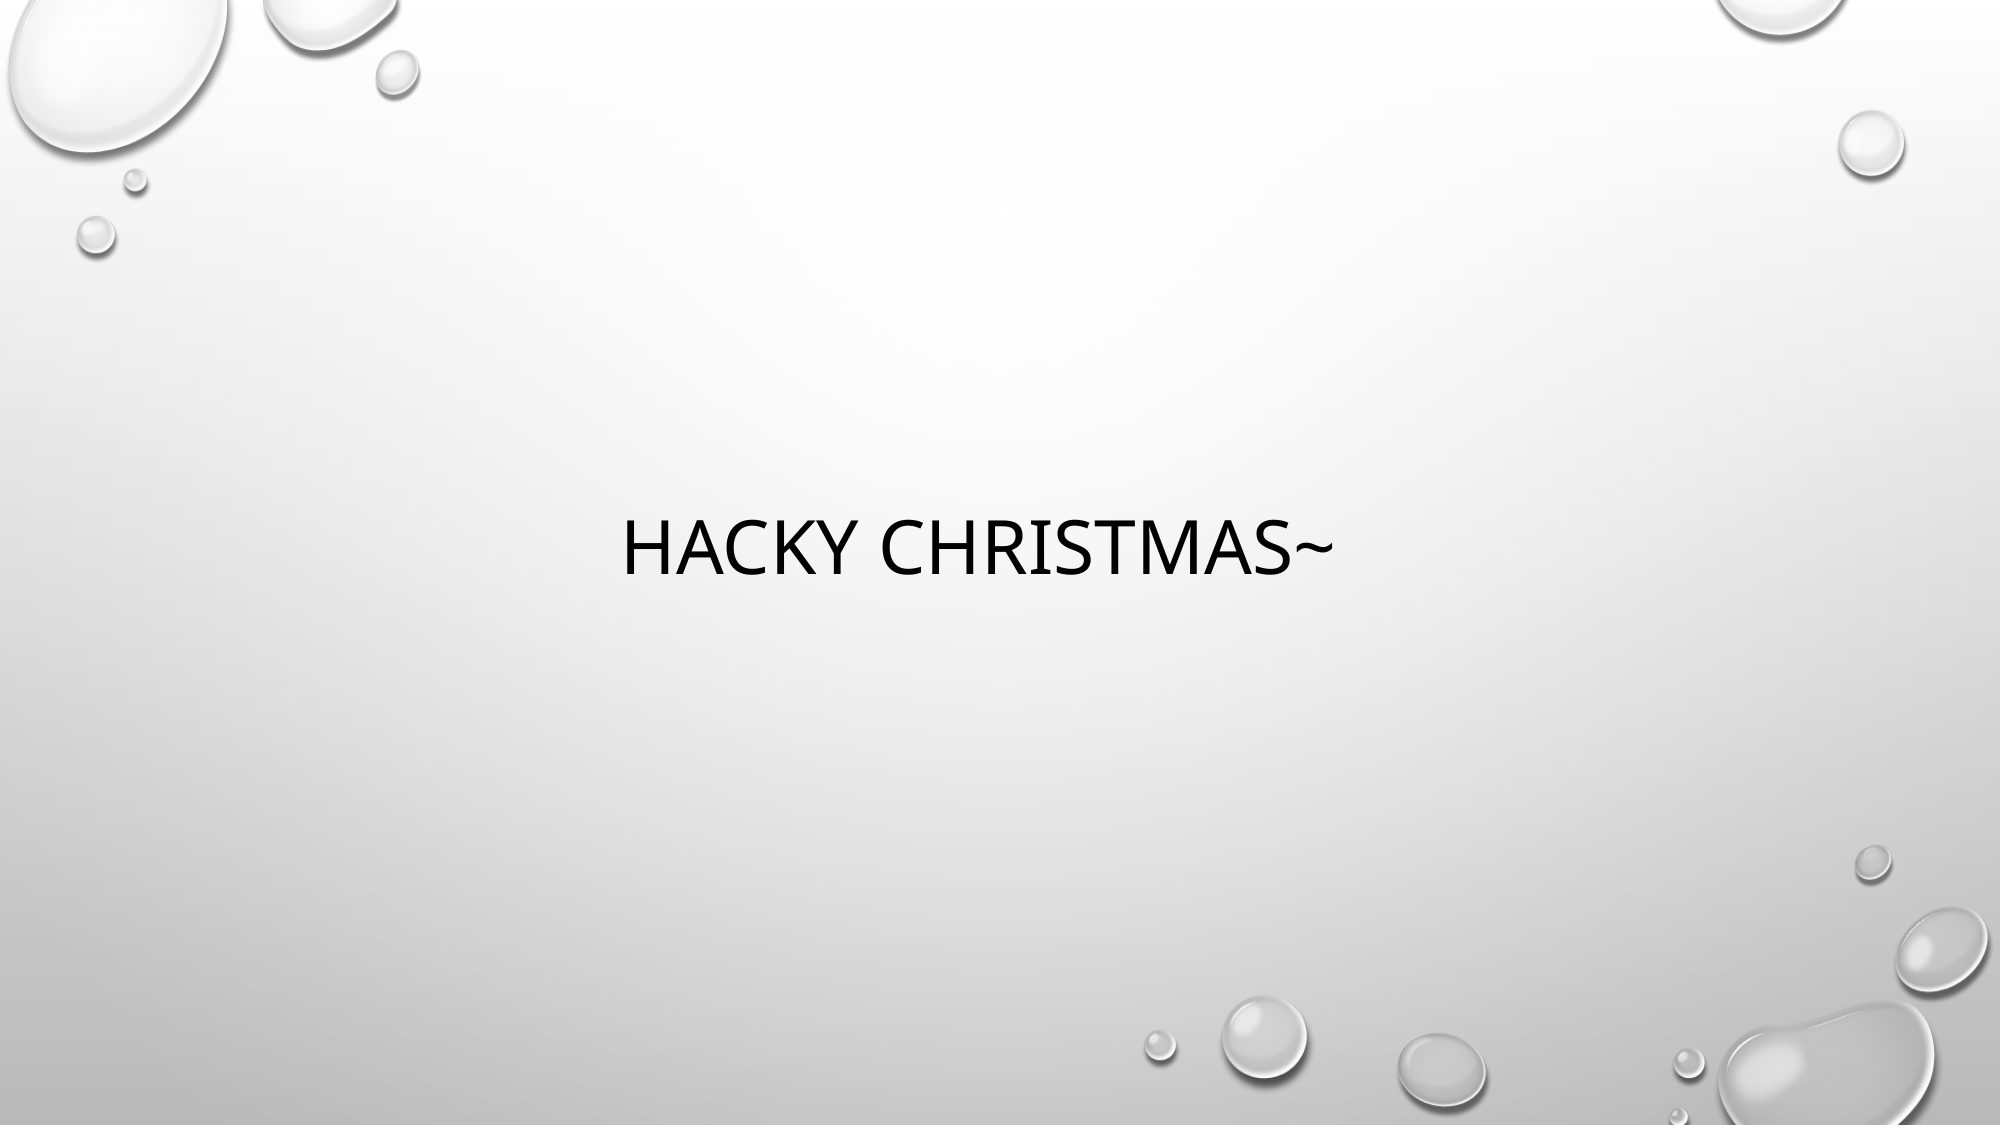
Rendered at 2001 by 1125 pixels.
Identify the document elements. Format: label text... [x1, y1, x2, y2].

picture [0, 0, 2000, 1125]
text_box Hacky Christmas~ [128, 419, 1830, 682]
